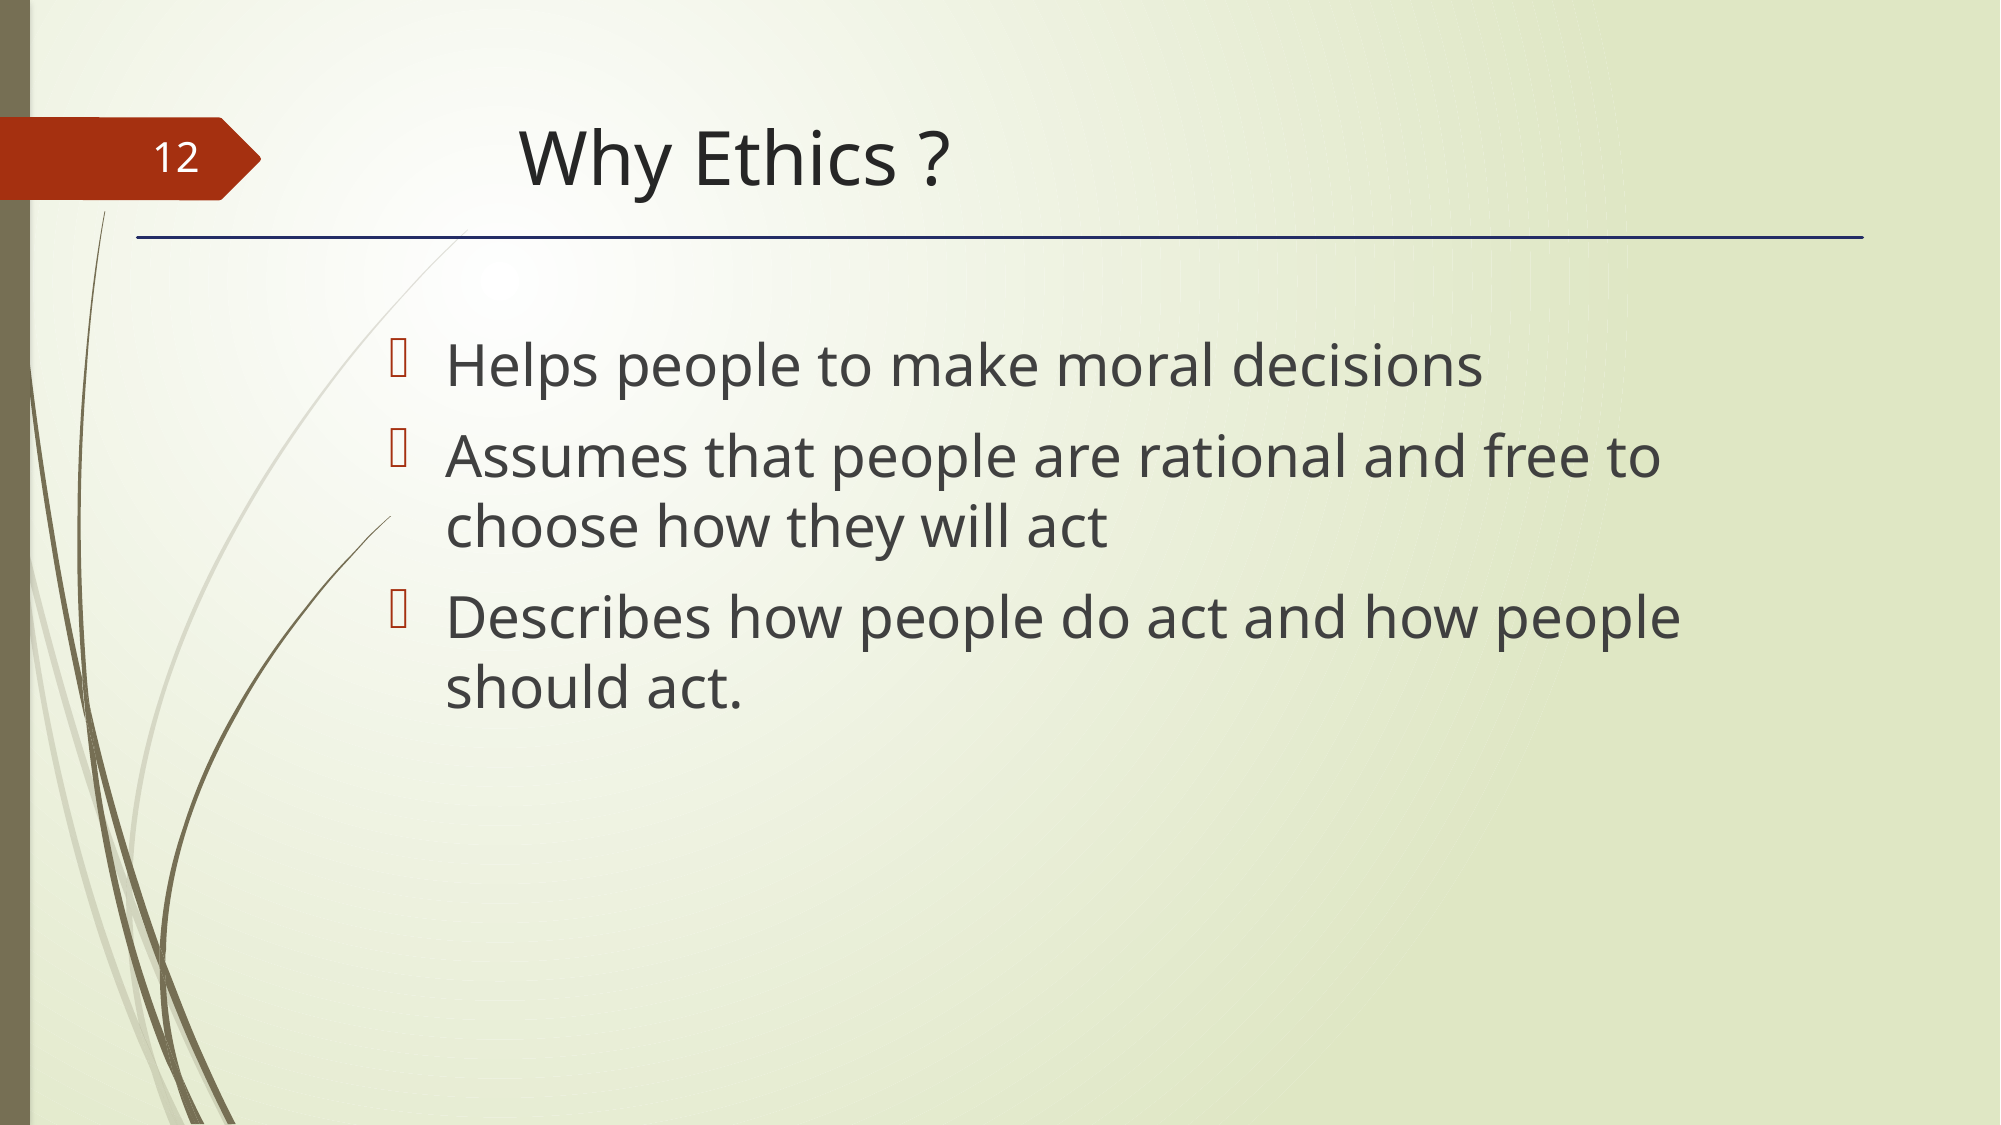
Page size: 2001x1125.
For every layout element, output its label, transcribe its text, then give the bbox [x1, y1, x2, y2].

list Helps people to make moral decisions Assumes that people are rational and free to choose how they will act Describes how people do act and how people should act. [373, 320, 1702, 811]
slide_number 12 [87, 129, 216, 190]
title Why Ethics ? [503, 102, 1585, 313]
